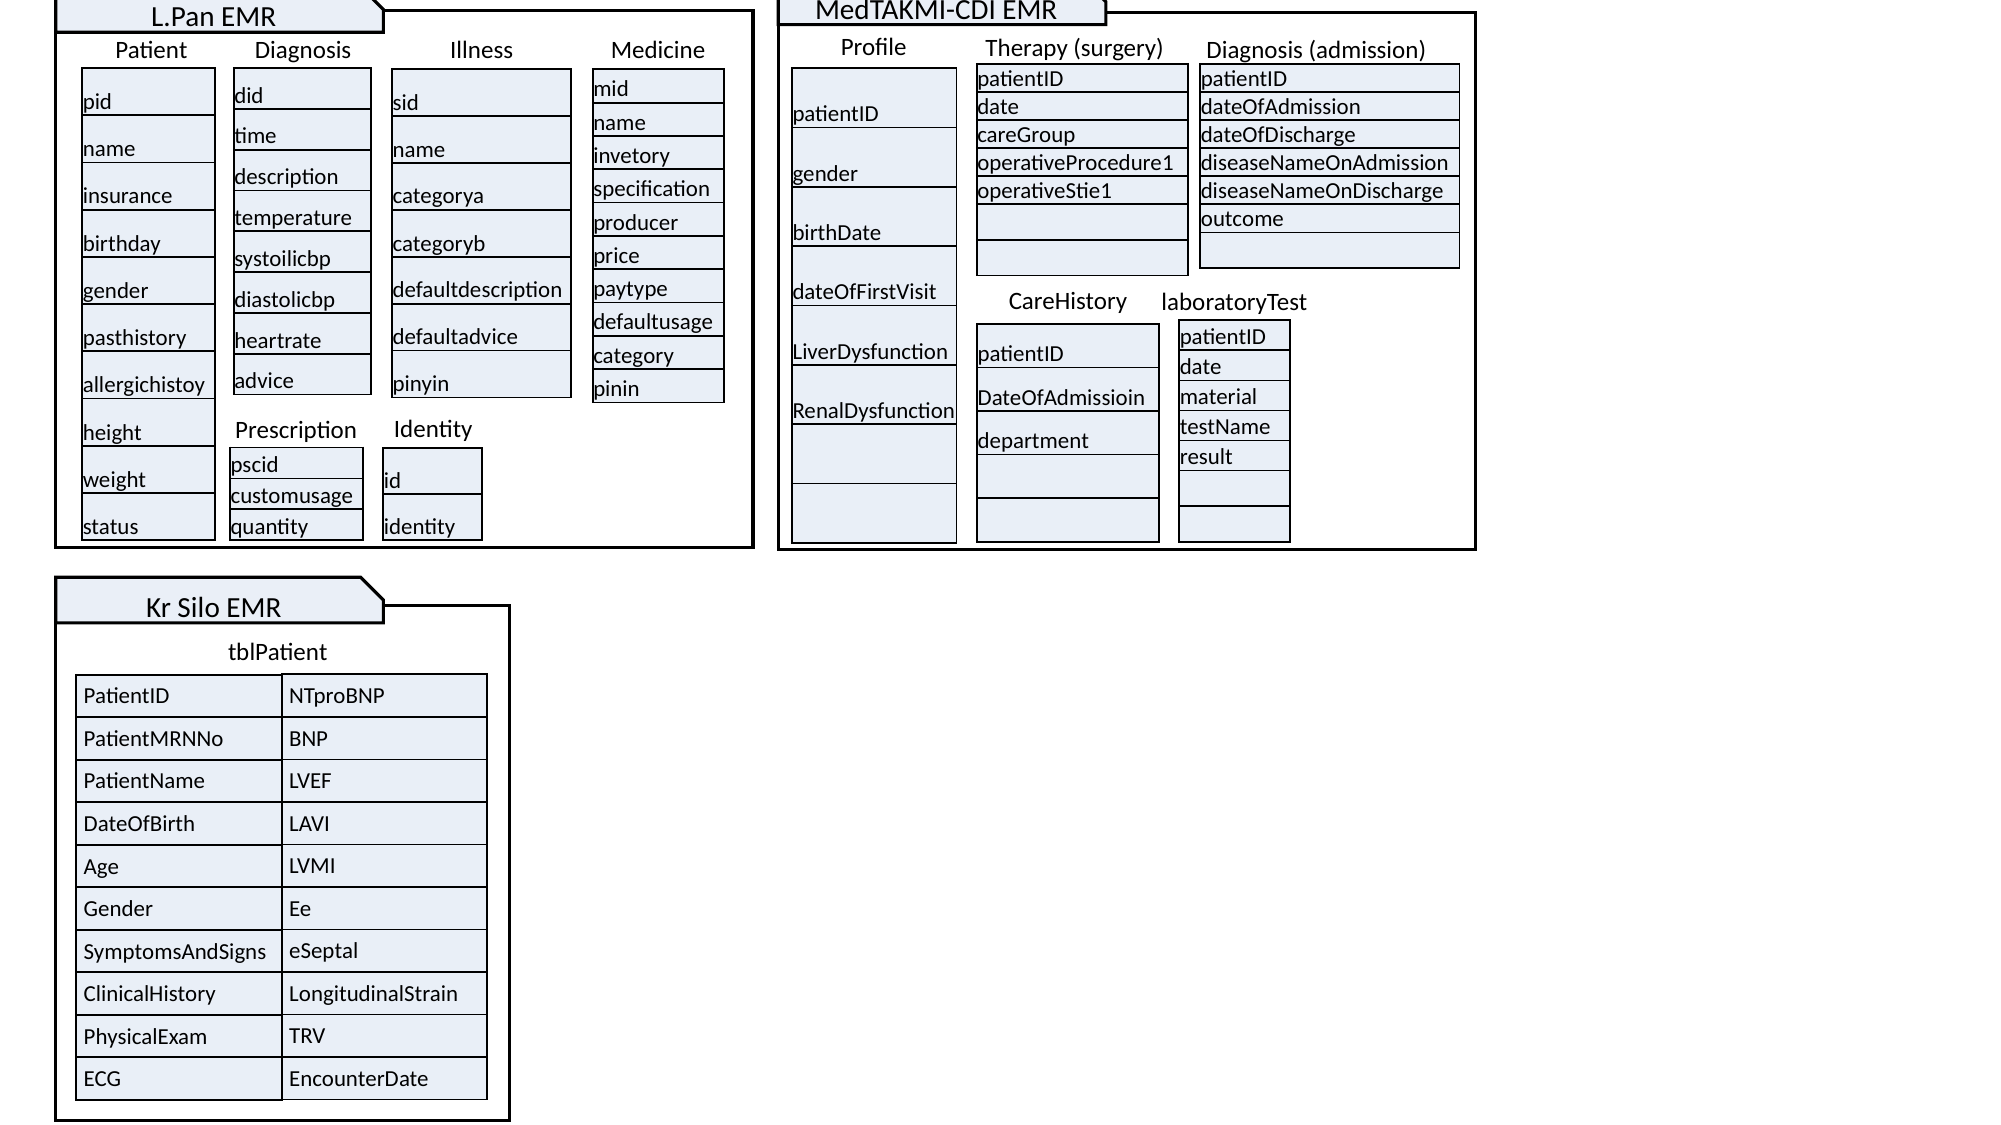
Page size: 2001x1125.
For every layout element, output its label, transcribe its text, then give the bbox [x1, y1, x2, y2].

table_cell producer [594, 203, 723, 235]
table_cell [978, 205, 1187, 239]
text_box Kr Silo EMR [54, 576, 385, 624]
table_cell DateOfAdmissioin [978, 368, 1158, 410]
text_box MedTAKMI-CDI EMR [777, 0, 1107, 26]
table_cell pinin [594, 370, 723, 402]
table_cell advice [235, 355, 370, 394]
table_cell name [594, 104, 723, 135]
table_cell insurance [83, 163, 214, 209]
table_cell LVMI [283, 845, 486, 886]
table_cell result [1180, 441, 1289, 470]
table_cell PhysicalExam [77, 1016, 281, 1056]
table_cell ECG [77, 1058, 281, 1099]
table_cell defaultadvice [393, 305, 570, 350]
table_header patientID [1180, 324, 1289, 349]
table_cell [793, 425, 956, 483]
table_header mid [594, 70, 723, 102]
table_cell PatientMRNNo [77, 718, 281, 759]
table_header patientID [793, 69, 956, 127]
text_box Medicine [596, 26, 721, 72]
table_cell Ee [283, 888, 486, 929]
table_cell heartrate [235, 314, 370, 353]
table_header pid [83, 69, 214, 114]
table_cell [978, 455, 1158, 497]
table_cell name [83, 116, 214, 162]
table_cell description [235, 151, 370, 190]
table_cell allergichistoy [83, 352, 214, 398]
table_cell weight [83, 447, 214, 492]
table_cell gender [83, 258, 214, 303]
table_cell temperature [235, 191, 370, 230]
table_cell LiverDysfunction [793, 306, 956, 364]
table_header patientID [1201, 65, 1459, 91]
table_cell defaultusage [594, 303, 723, 335]
table_cell dateOfDischarge [1201, 121, 1459, 147]
table_cell pinyin [393, 351, 570, 397]
table_cell [1180, 471, 1289, 505]
text_box Diagnosis [240, 34, 367, 72]
table_cell invetory [594, 137, 723, 168]
table_cell identity [384, 495, 481, 539]
table_cell category [594, 337, 723, 368]
table_cell LAVI [283, 803, 486, 844]
table_cell LVEF [283, 760, 486, 801]
table_cell [978, 241, 1187, 275]
table_cell status [83, 494, 214, 539]
table_cell dateOfAdmission [1201, 93, 1459, 119]
text_box Profile [826, 26, 922, 67]
table_cell diastolicbp [235, 273, 370, 312]
table_cell operativeStie1 [978, 177, 1187, 203]
table_cell price [594, 237, 723, 268]
table_cell diseaseNameOnDischarge [1201, 177, 1459, 203]
table_cell Age [77, 846, 281, 886]
table_header patientID [978, 65, 1187, 91]
table_cell ClinicalHistory [77, 973, 281, 1014]
text_box Patient [100, 34, 203, 72]
table_header did [235, 69, 370, 108]
table_cell eSeptal [283, 930, 486, 971]
table_cell RenalDysfunction [793, 366, 956, 423]
table_cell careGroup [978, 121, 1187, 147]
table_cell date [1180, 351, 1289, 380]
table_cell categoryb [393, 211, 570, 256]
table_cell [1201, 233, 1459, 267]
table_header sid [393, 70, 570, 115]
table_cell material [1180, 381, 1289, 410]
table_cell LongitudinalStrain [283, 973, 486, 1014]
text_box [777, 11, 1477, 550]
table_cell dateOfFirstVisit [793, 247, 956, 305]
table_cell [1180, 507, 1289, 541]
table_header patientID [978, 325, 1158, 367]
table_cell defaultdescription [393, 258, 570, 303]
table_cell customusage [231, 479, 362, 508]
table_cell height [83, 399, 214, 445]
table_cell pasthistory [83, 305, 214, 350]
text_box tblPatient [213, 628, 343, 674]
text_box [55, 604, 510, 1121]
table_header id [384, 451, 481, 493]
table_cell name [393, 117, 570, 162]
table_cell birthday [83, 211, 214, 256]
table_cell PatientName [77, 761, 281, 801]
table_cell gender [793, 128, 956, 186]
table_cell diseaseNameOnAdmission [1201, 149, 1459, 175]
text_box Illness [435, 26, 529, 72]
table_header NTproBNP [283, 675, 486, 716]
text_box Prescription [220, 405, 373, 451]
table_cell BNP [283, 718, 486, 759]
table_cell [793, 484, 956, 542]
table_cell department [978, 412, 1158, 454]
table_cell categorya [393, 164, 570, 209]
table_cell time [235, 110, 370, 149]
table_header pscid [231, 451, 362, 478]
table_cell TRV [283, 1015, 486, 1056]
text_box L.Pan EMR [54, 0, 385, 34]
table_cell quantity [231, 510, 362, 539]
text_box Diagnosis (admission) [1191, 25, 1442, 71]
table_cell operativeProcedure1 [978, 149, 1187, 175]
text_box Identity [379, 405, 488, 451]
text_box CareHistory [994, 277, 1143, 323]
table_cell paytype [594, 270, 723, 302]
table_cell DateOfBirth [77, 803, 281, 844]
text_box [55, 9, 754, 548]
table_cell testName [1180, 411, 1289, 440]
table_header PatientID [77, 676, 281, 716]
table_cell EncounterDate [283, 1058, 486, 1099]
table_cell specification [594, 170, 723, 202]
table_cell [978, 499, 1158, 541]
table_cell birthDate [793, 188, 956, 245]
table_cell systoilicbp [235, 232, 370, 271]
table_cell SymptomsAndSigns [77, 931, 281, 971]
table_cell Gender [77, 888, 281, 929]
table_cell outcome [1201, 205, 1459, 232]
text_box laboratoryTest [1146, 278, 1323, 324]
table_cell date [978, 93, 1187, 119]
text_box Therapy (surgery) [970, 24, 1179, 69]
